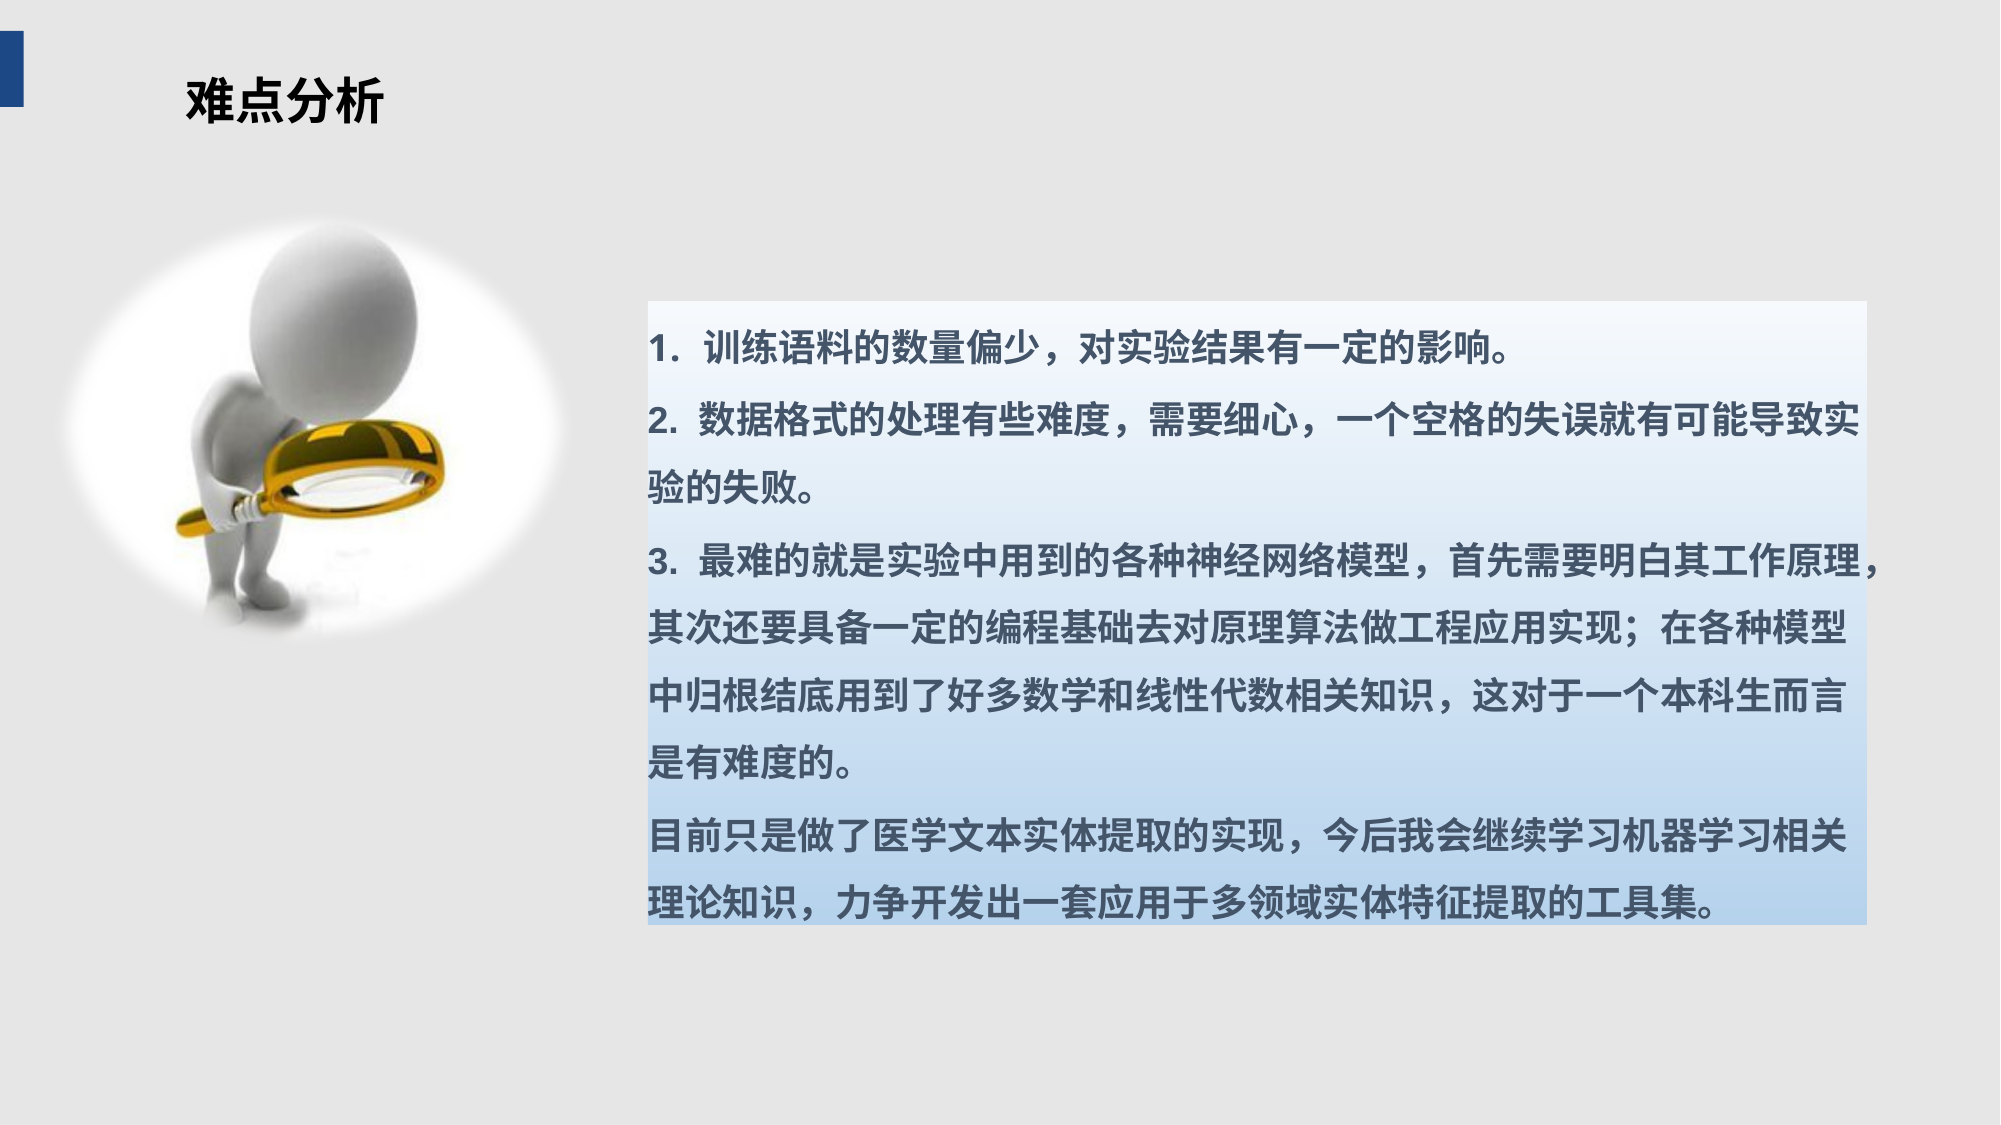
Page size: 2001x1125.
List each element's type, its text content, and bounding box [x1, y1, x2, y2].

text_box 训练语料的数量偏少，对实验结果有一定的影响。 2. 数据格式的处理有些难度，需要细心，一个空格的失误就有可能导致实验的失败。 3. 最难的就是实验中用到的各种神经网络模型，首先需要明白其工作原理，其次还要具备一定的编程基础去对原理算法做工程应用实现；在各种模型中归根结底用到了好多数学和线性代数相关知识，这对于一个本科生而言是有难度的。 目前只是做了医学文本实体提取的实现，今后我会继续学习机器学习相关理论知识，力争开发出一套应用于多领域实体特征提取的工具集。 [647, 301, 1867, 925]
picture [48, 206, 579, 651]
text_box 难点分析 [170, 62, 604, 138]
text_box [0, 30, 24, 107]
